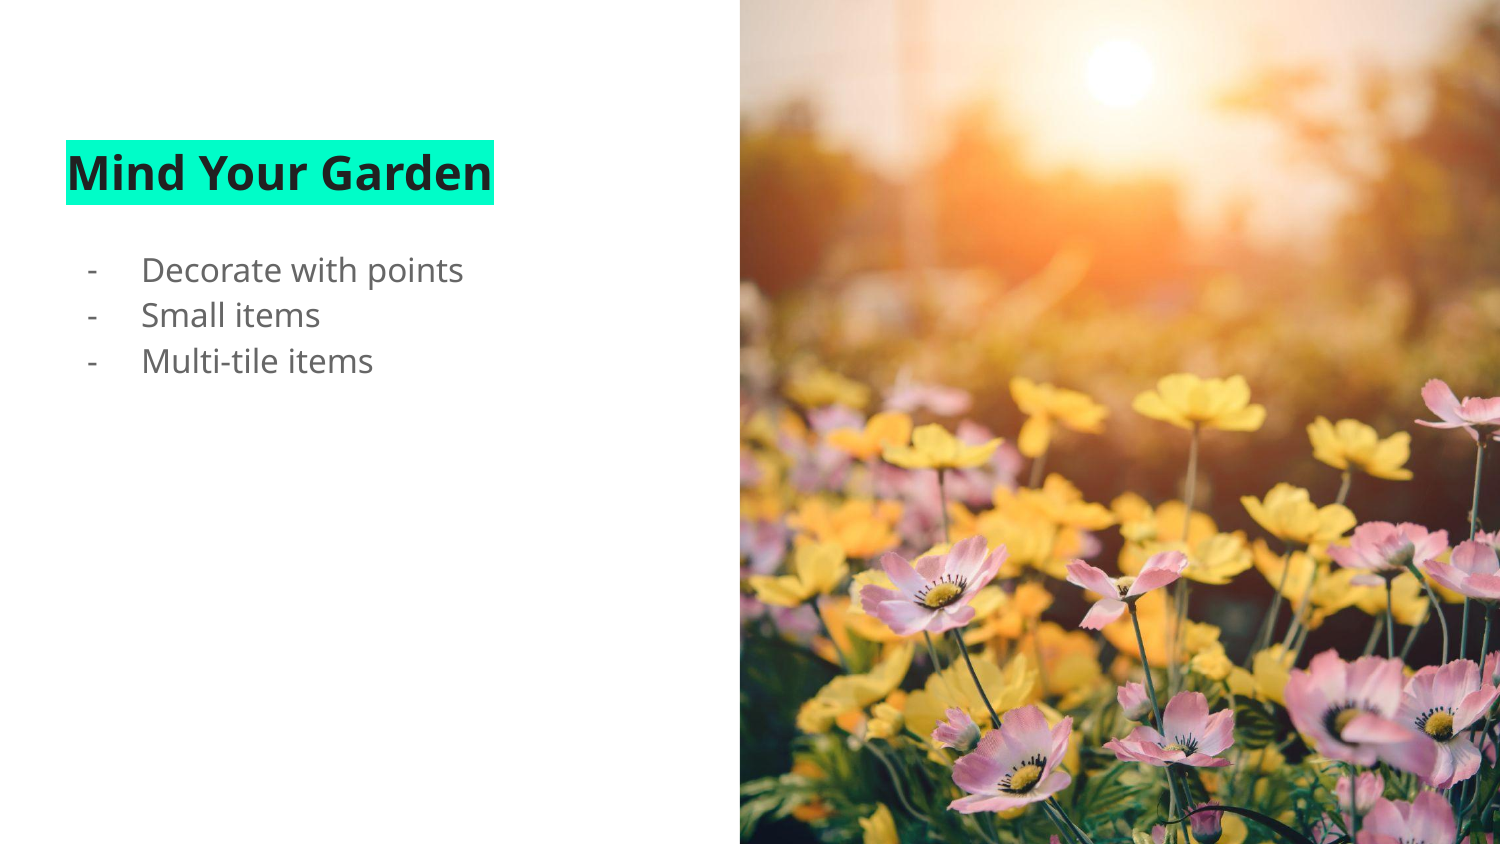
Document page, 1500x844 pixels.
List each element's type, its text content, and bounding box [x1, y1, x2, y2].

list Decorate with points Small items Multi-tile items [51, 227, 734, 750]
picture [739, 0, 1500, 844]
title Mind Your Garden [51, 91, 512, 216]
